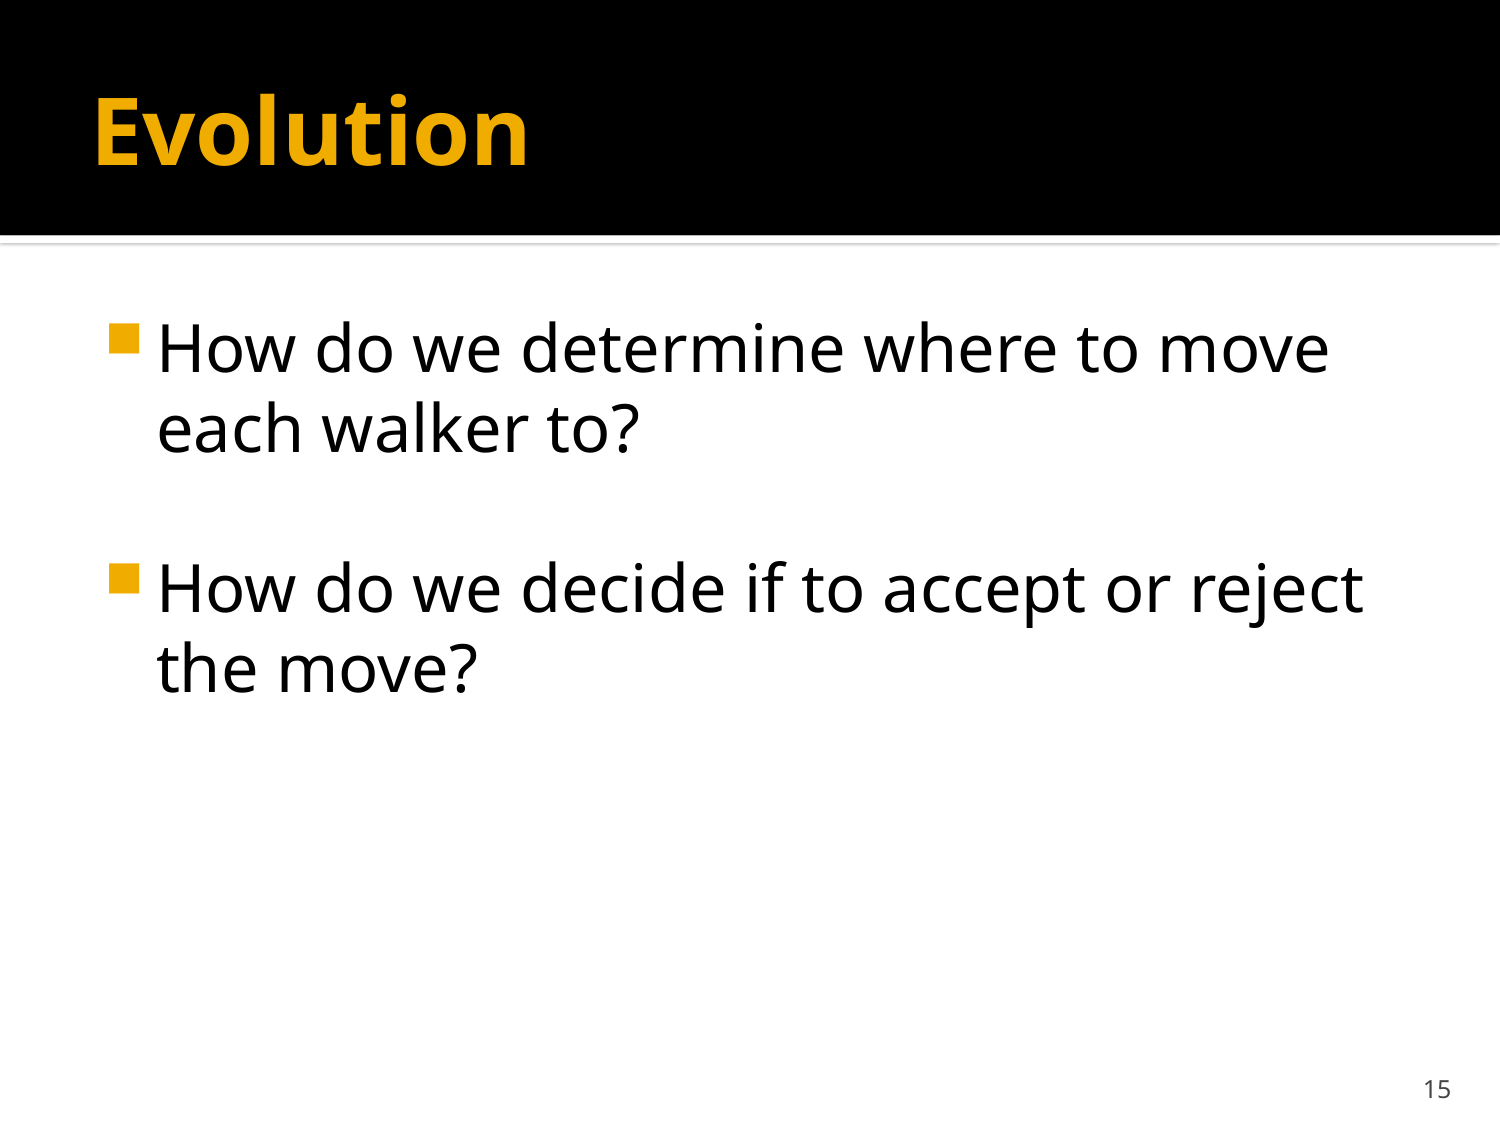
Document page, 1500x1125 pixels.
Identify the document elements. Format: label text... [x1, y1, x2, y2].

slide_number 15 [1345, 1062, 1467, 1108]
list How do we determine where to move each walker to? How do we decide if to accept or reject the move? [75, 291, 1425, 1050]
title Evolution [75, 25, 1425, 231]
